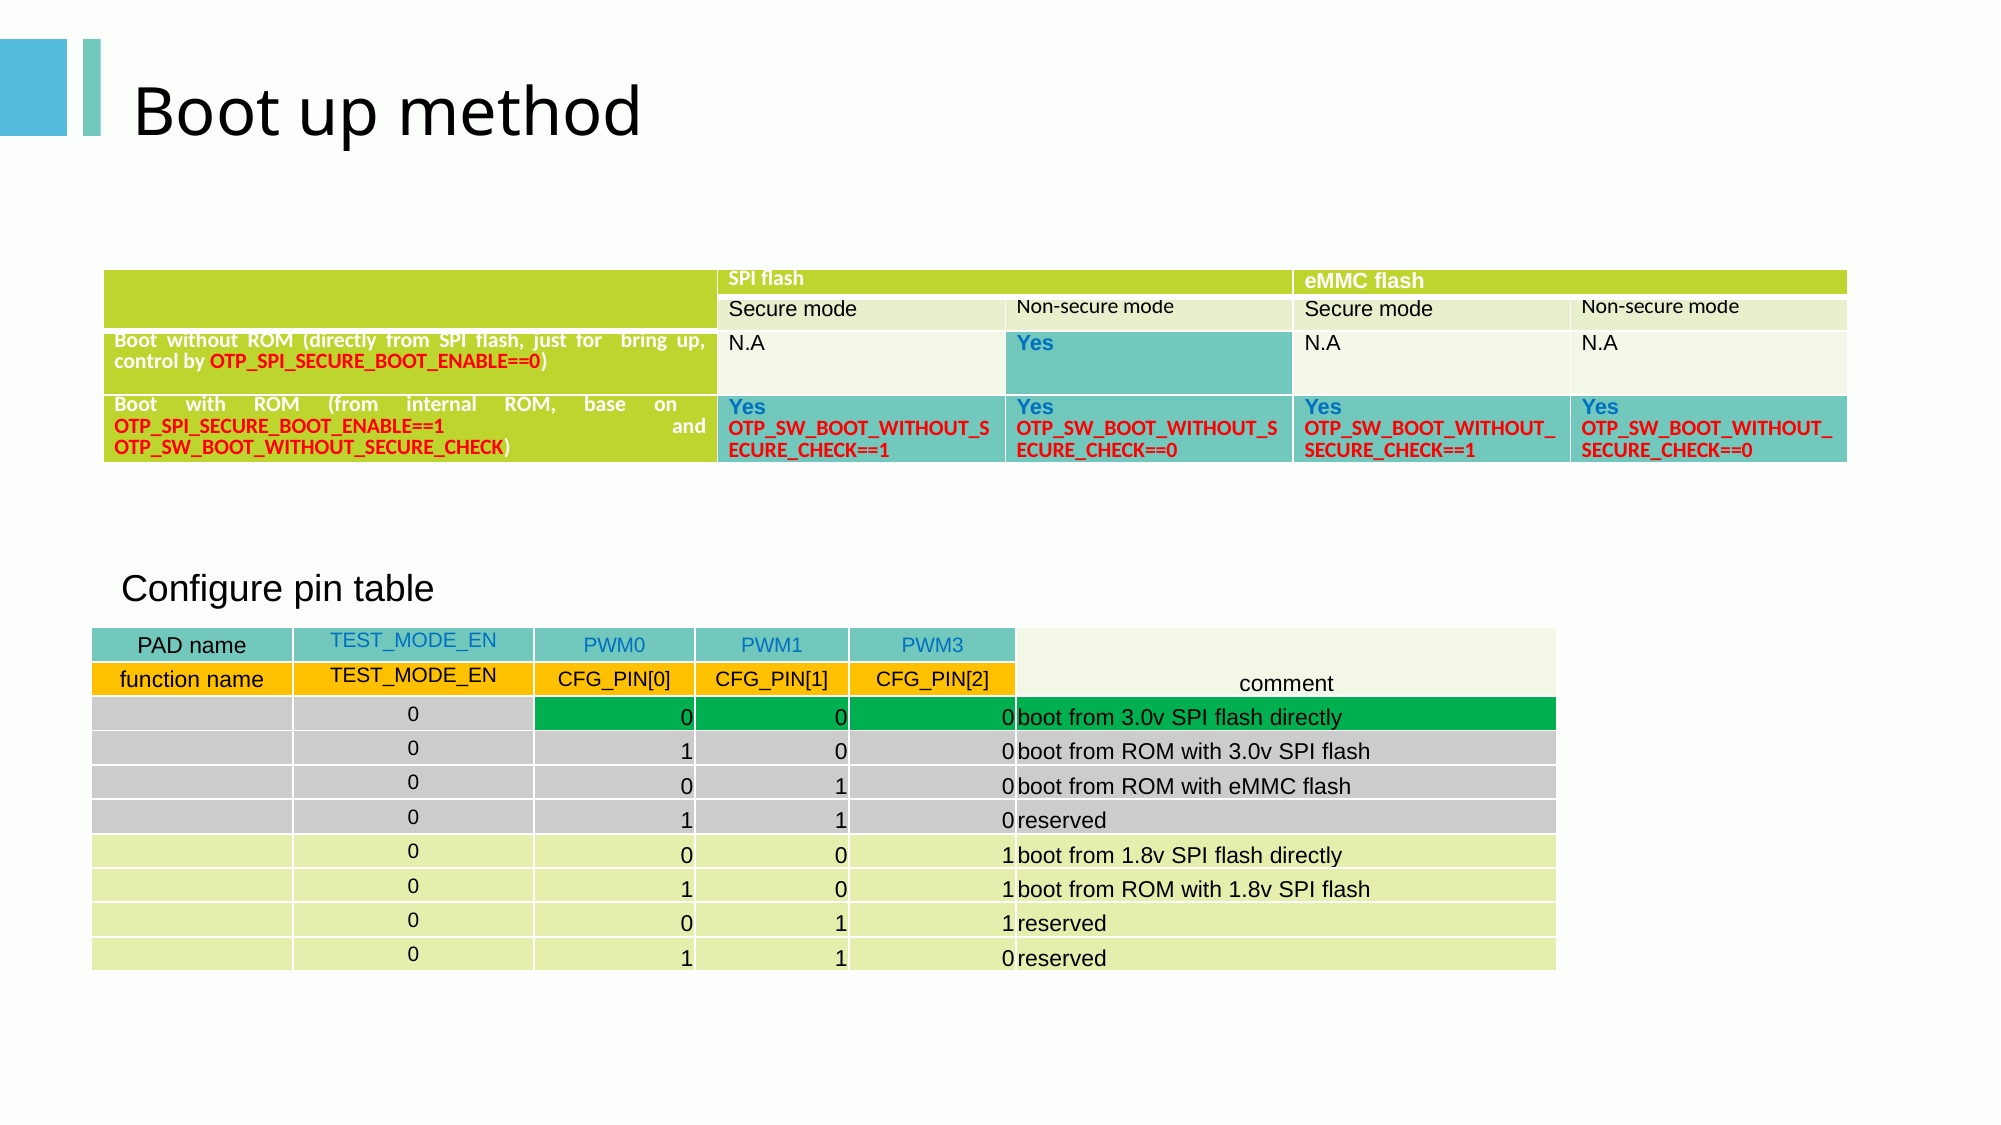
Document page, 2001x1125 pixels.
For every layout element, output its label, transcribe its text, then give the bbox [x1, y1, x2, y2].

table_cell 0 [696, 697, 848, 730]
table_cell 0 [696, 835, 848, 867]
table_cell TEST_MODE_EN [294, 663, 533, 695]
table_header eMMC flash [1294, 270, 1847, 294]
text_box Configure pin table [106, 556, 467, 617]
table_cell 0 [696, 731, 848, 764]
table_header SPI flash [718, 270, 1292, 294]
table_cell Secure mode [718, 300, 1005, 330]
table_cell 0 [294, 800, 533, 833]
table_cell boot from ROM with 1.8v SPI flash [1017, 869, 1556, 901]
table_cell [92, 835, 292, 867]
table_cell Boot with ROM (from internal ROM, base on OTP_SPI_SECURE_BOOT_ENABLE==1 and OTP_SW_BOOT_WITHOUT_SECURE_CHECK) [104, 396, 717, 462]
table_cell 0 [294, 869, 533, 901]
table_cell boot from 1.8v SPI flash directly [1017, 835, 1556, 867]
table_cell [92, 731, 292, 764]
table_cell 0 [696, 869, 848, 901]
table_cell 1 [535, 800, 694, 833]
table_cell Boot without ROM (directly from SPI flash, just for bring up, control by OTP_SPI_SECURE_BOOT_ENABLE==0) [104, 334, 717, 394]
table_cell 0 [294, 731, 533, 764]
table_cell 0 [294, 697, 533, 730]
table_cell 0 [850, 731, 1015, 764]
table_cell [92, 766, 292, 798]
table_cell Non-secure mode [1571, 300, 1847, 330]
table_cell CFG_PIN[1] [696, 663, 848, 695]
table_cell 0 [294, 903, 533, 936]
table_cell 1 [696, 938, 848, 970]
table_cell 0 [850, 766, 1015, 798]
table_header comment [1017, 628, 1556, 695]
table_cell 1 [696, 800, 848, 833]
table_cell 1 [850, 903, 1015, 936]
table_cell reserved [1017, 903, 1556, 936]
table_header PWM1 [696, 628, 848, 661]
table_cell [92, 800, 292, 833]
table_cell N.A [1571, 332, 1847, 394]
table_cell [92, 903, 292, 936]
table_cell boot from ROM with eMMC flash [1017, 766, 1556, 798]
table_cell 1 [696, 903, 848, 936]
table_cell function name [92, 663, 292, 695]
table_cell [92, 938, 292, 970]
table_header PWM3 [850, 628, 1015, 661]
table_cell 1 [850, 869, 1015, 901]
table_cell 0 [535, 903, 694, 936]
table_cell boot from ROM with 3.0v SPI flash [1017, 731, 1556, 764]
table_cell Secure mode [1294, 300, 1570, 330]
table_cell Yes [1006, 332, 1292, 394]
table_cell Yes OTP_SW_BOOT_WITHOUT_SECURE_CHECK==1 [718, 396, 1005, 462]
table_cell 1 [696, 766, 848, 798]
table_cell Non-secure mode [1006, 300, 1292, 330]
table_cell [92, 697, 292, 730]
table_cell 0 [535, 766, 694, 798]
table_cell 0 [850, 697, 1015, 730]
table_cell N.A [718, 332, 1005, 394]
title Boot up method [117, 39, 1900, 179]
table_header TEST_MODE_EN [294, 628, 533, 661]
table_cell Yes OTP_SW_BOOT_WITHOUT_SECURE_CHECK==0 [1571, 396, 1847, 462]
table_cell 0 [850, 800, 1015, 833]
table_cell N.A [1294, 332, 1570, 394]
table_header [104, 270, 717, 328]
table_cell 1 [535, 938, 694, 970]
table_cell 1 [535, 731, 694, 764]
table_cell 0 [535, 697, 694, 730]
table_cell reserved [1017, 938, 1556, 970]
table_cell CFG_PIN[2] [850, 663, 1015, 695]
table_cell Yes OTP_SW_BOOT_WITHOUT_SECURE_CHECK==1 [1294, 396, 1570, 462]
table_cell 0 [850, 938, 1015, 970]
table_cell Yes OTP_SW_BOOT_WITHOUT_SECURE_CHECK==0 [1006, 396, 1292, 462]
table_cell boot from 3.0v SPI flash directly [1017, 697, 1556, 730]
table_cell 0 [294, 835, 533, 867]
table_header PAD name [92, 628, 292, 661]
table_cell 1 [850, 835, 1015, 867]
table_cell reserved [1017, 800, 1556, 833]
table_header PWM0 [535, 628, 694, 661]
table_cell 1 [535, 869, 694, 901]
table_cell [92, 869, 292, 901]
table_cell 0 [294, 766, 533, 798]
table_cell 0 [535, 835, 694, 867]
table_cell 0 [294, 938, 533, 970]
table_cell CFG_PIN[0] [535, 663, 694, 695]
